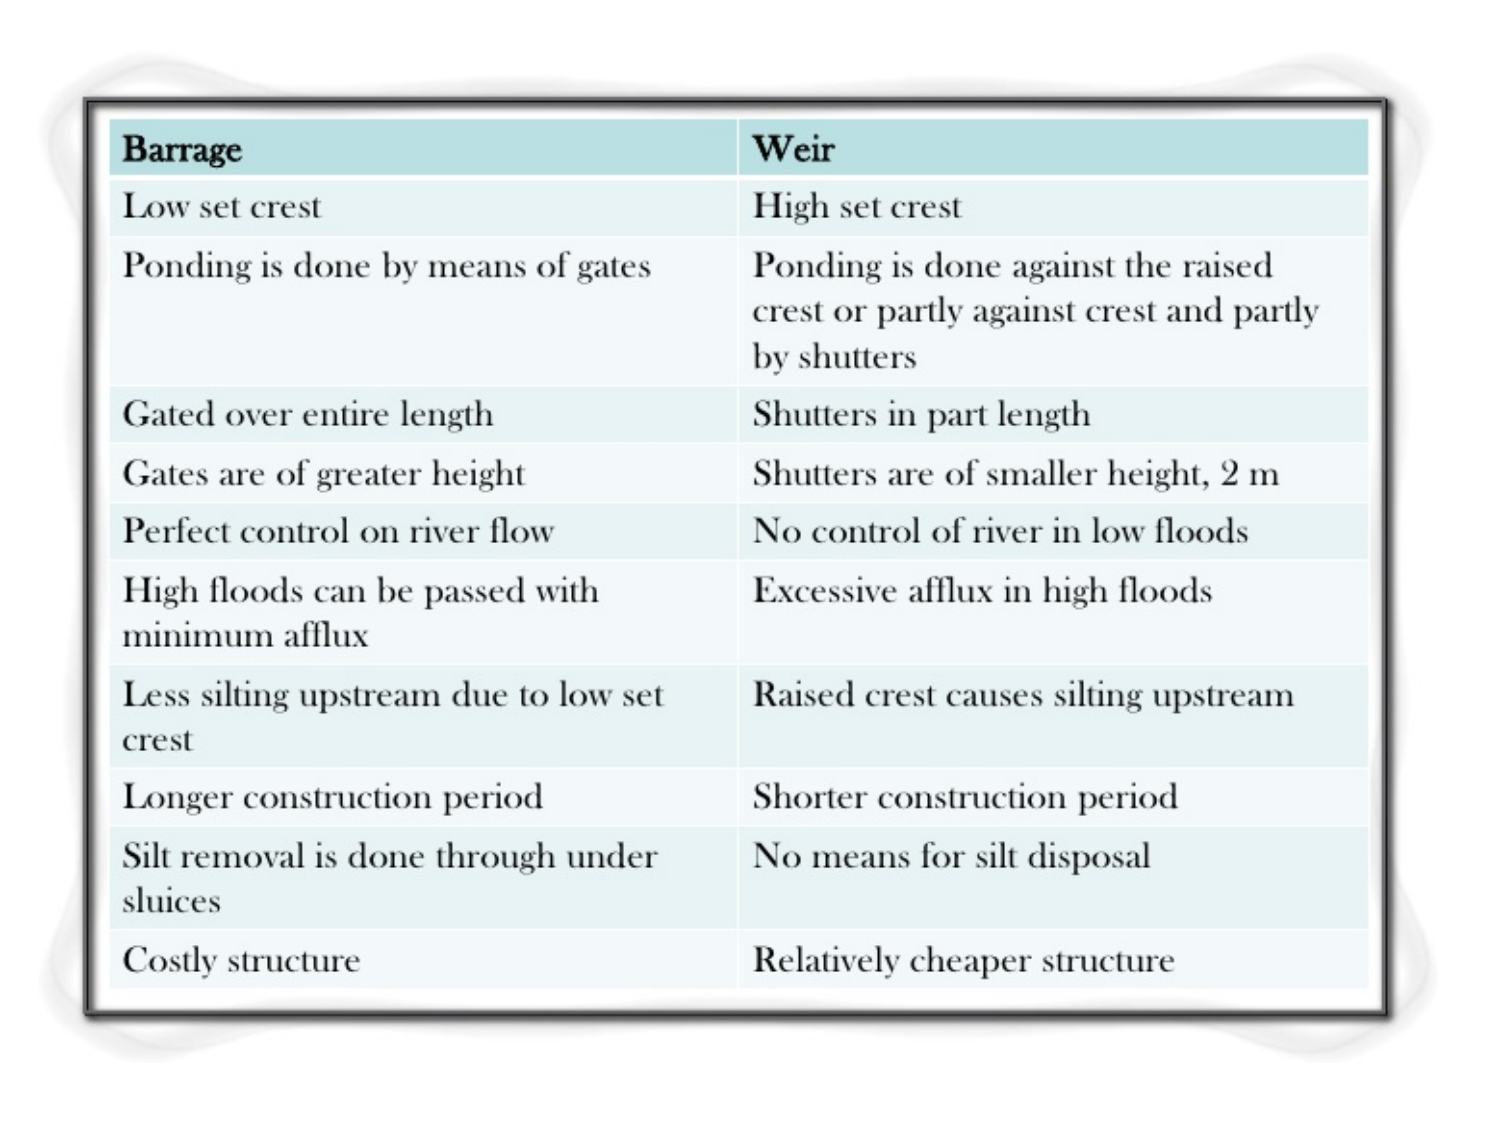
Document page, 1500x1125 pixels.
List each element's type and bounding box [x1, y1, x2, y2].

list [37, 49, 1438, 1063]
